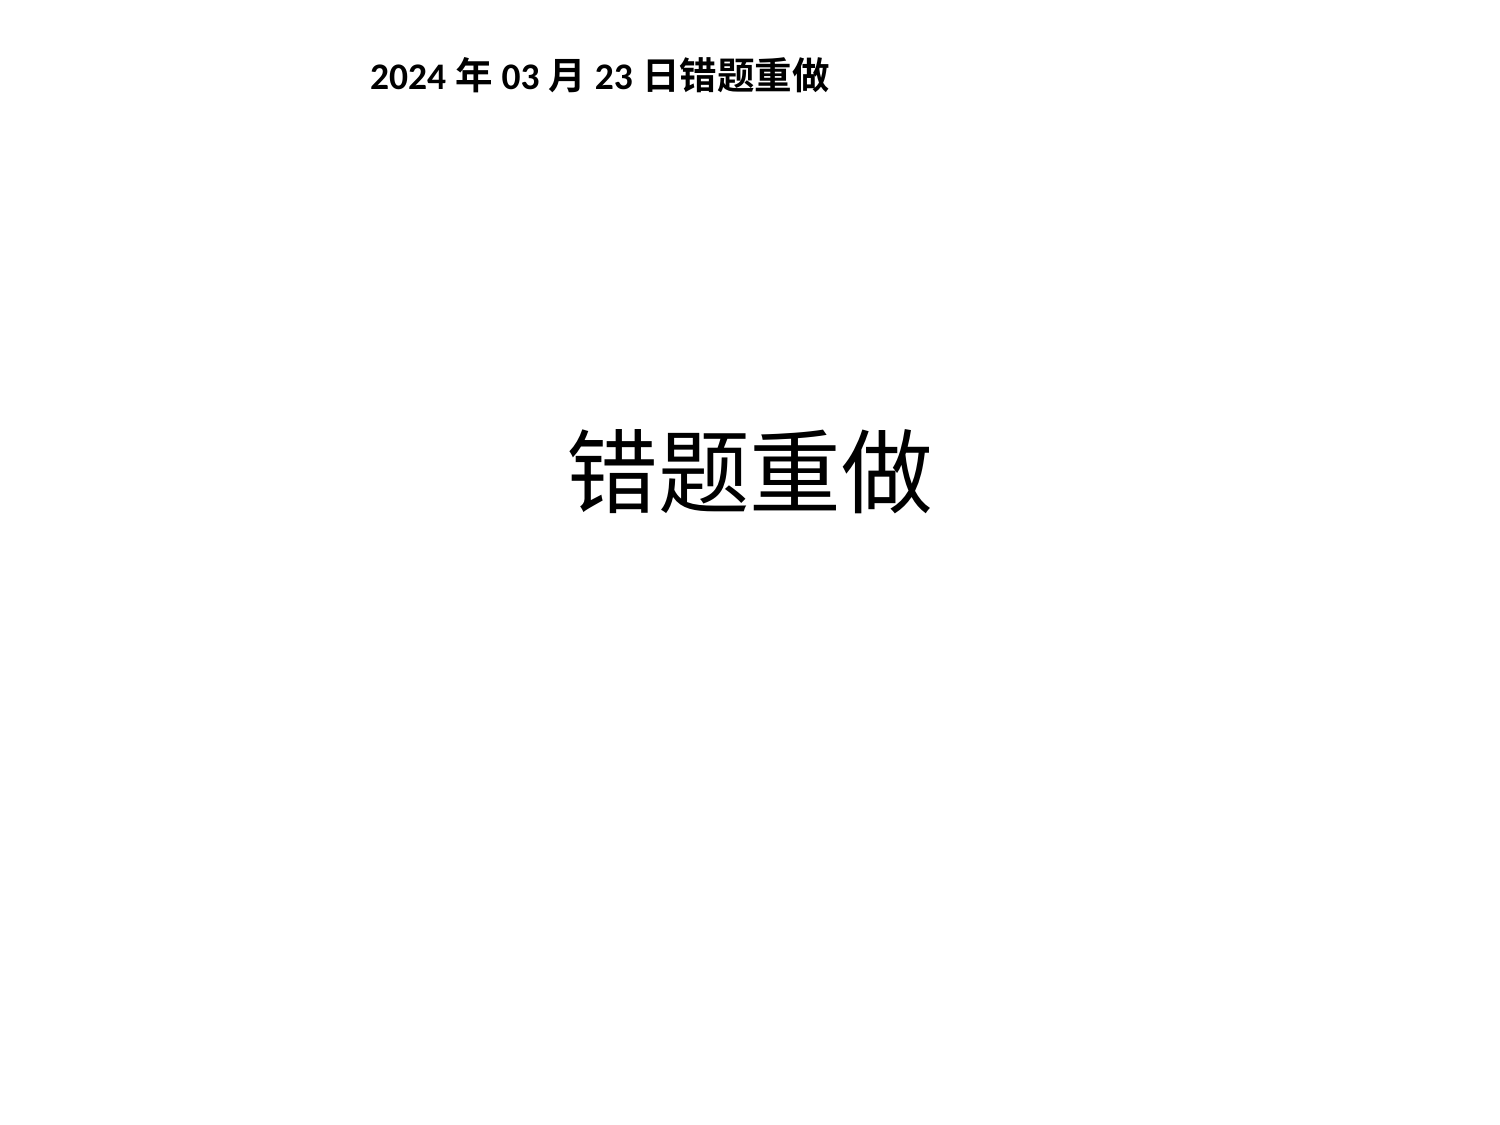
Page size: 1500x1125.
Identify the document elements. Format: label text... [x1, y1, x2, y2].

text_box 2024年03月23日错题重做 [355, 0, 845, 105]
title 错题重做 [112, 349, 1388, 591]
